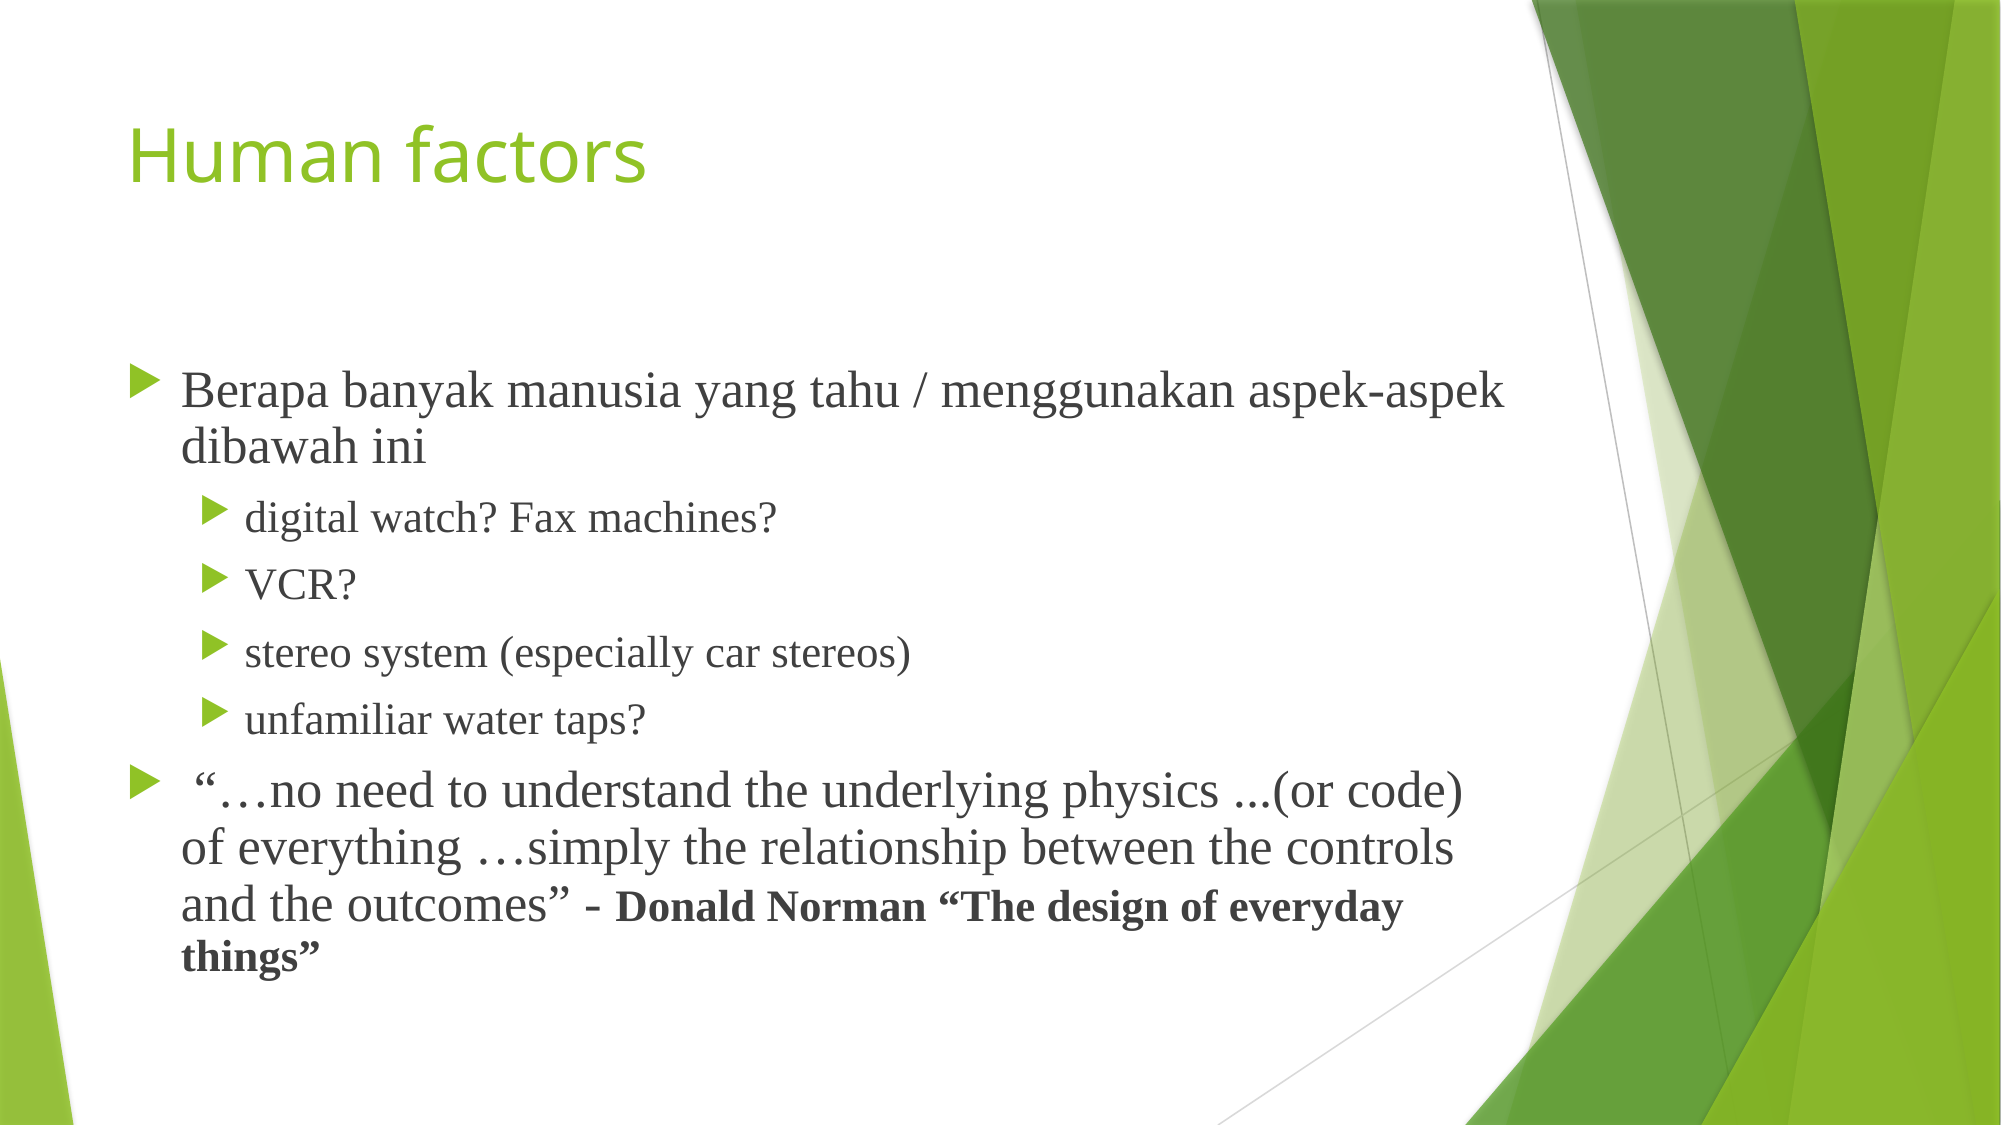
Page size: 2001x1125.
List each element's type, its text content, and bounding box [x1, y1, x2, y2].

title Human factors [111, 99, 1522, 317]
list Berapa banyak manusia yang tahu / menggunakan aspek-aspek dibawah ini digital watch? Fax machines? VCR? stereo system (especially car stereos) unfamiliar water taps? “…no need to understand the underlying physics ...(or code) of everything …simply the relationship between the controls and the outcomes” - Donald Norman “The design of everyday things” [111, 354, 1522, 992]
